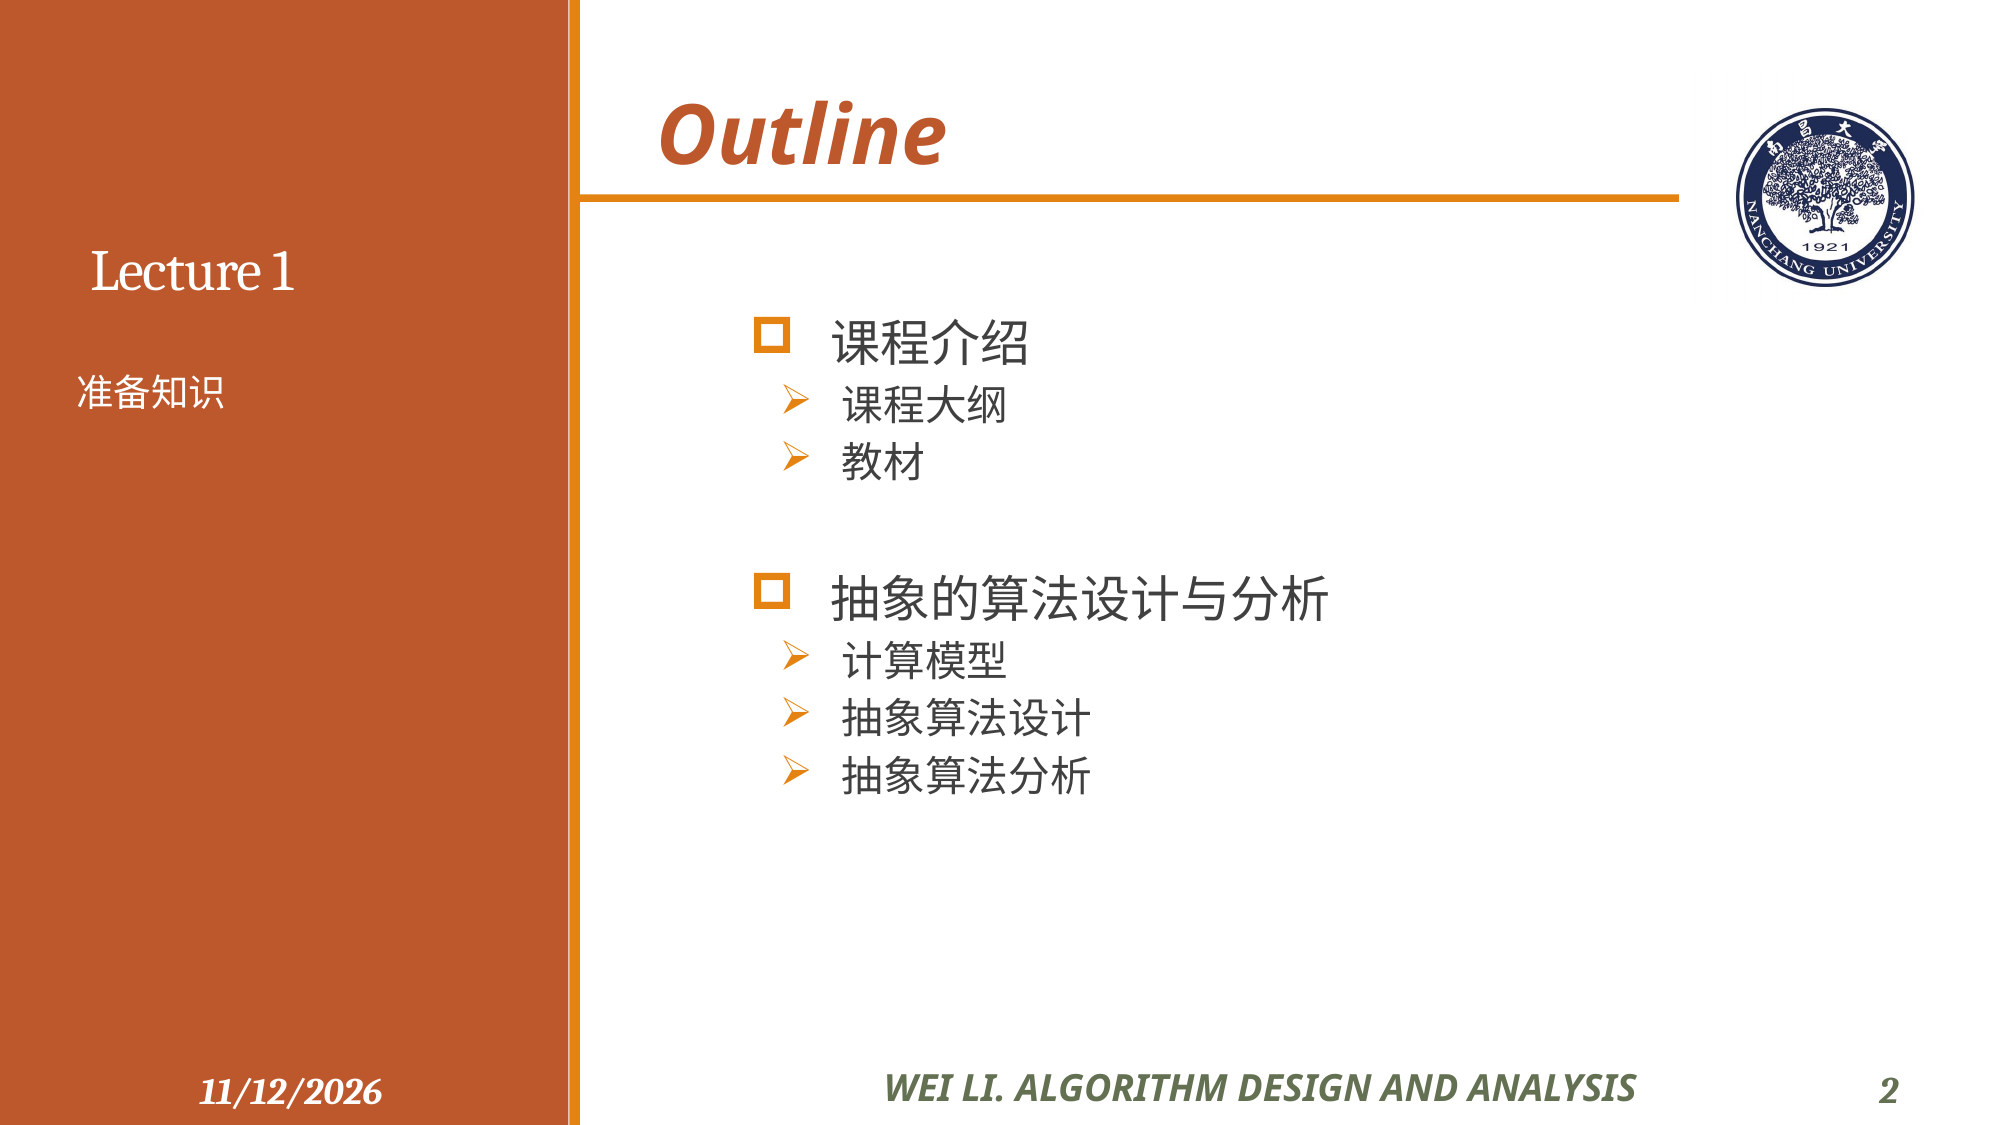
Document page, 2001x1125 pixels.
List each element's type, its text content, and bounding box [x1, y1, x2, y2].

list 课程介绍 课程大纲 教材 抽象的算法设计与分析 计算模型 抽象算法设计 抽象算法分析 [716, 310, 1680, 924]
footer Wei li. ALGORITHM DESIGN AND ANALYSIS [744, 1052, 1778, 1120]
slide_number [76, 1059, 506, 1120]
title Lecture 1 [75, 150, 491, 311]
slide_number 2 [1832, 1052, 1946, 1125]
list 准备知识 [76, 366, 491, 855]
list Outline [637, 84, 1389, 182]
picture [1679, 72, 1988, 311]
